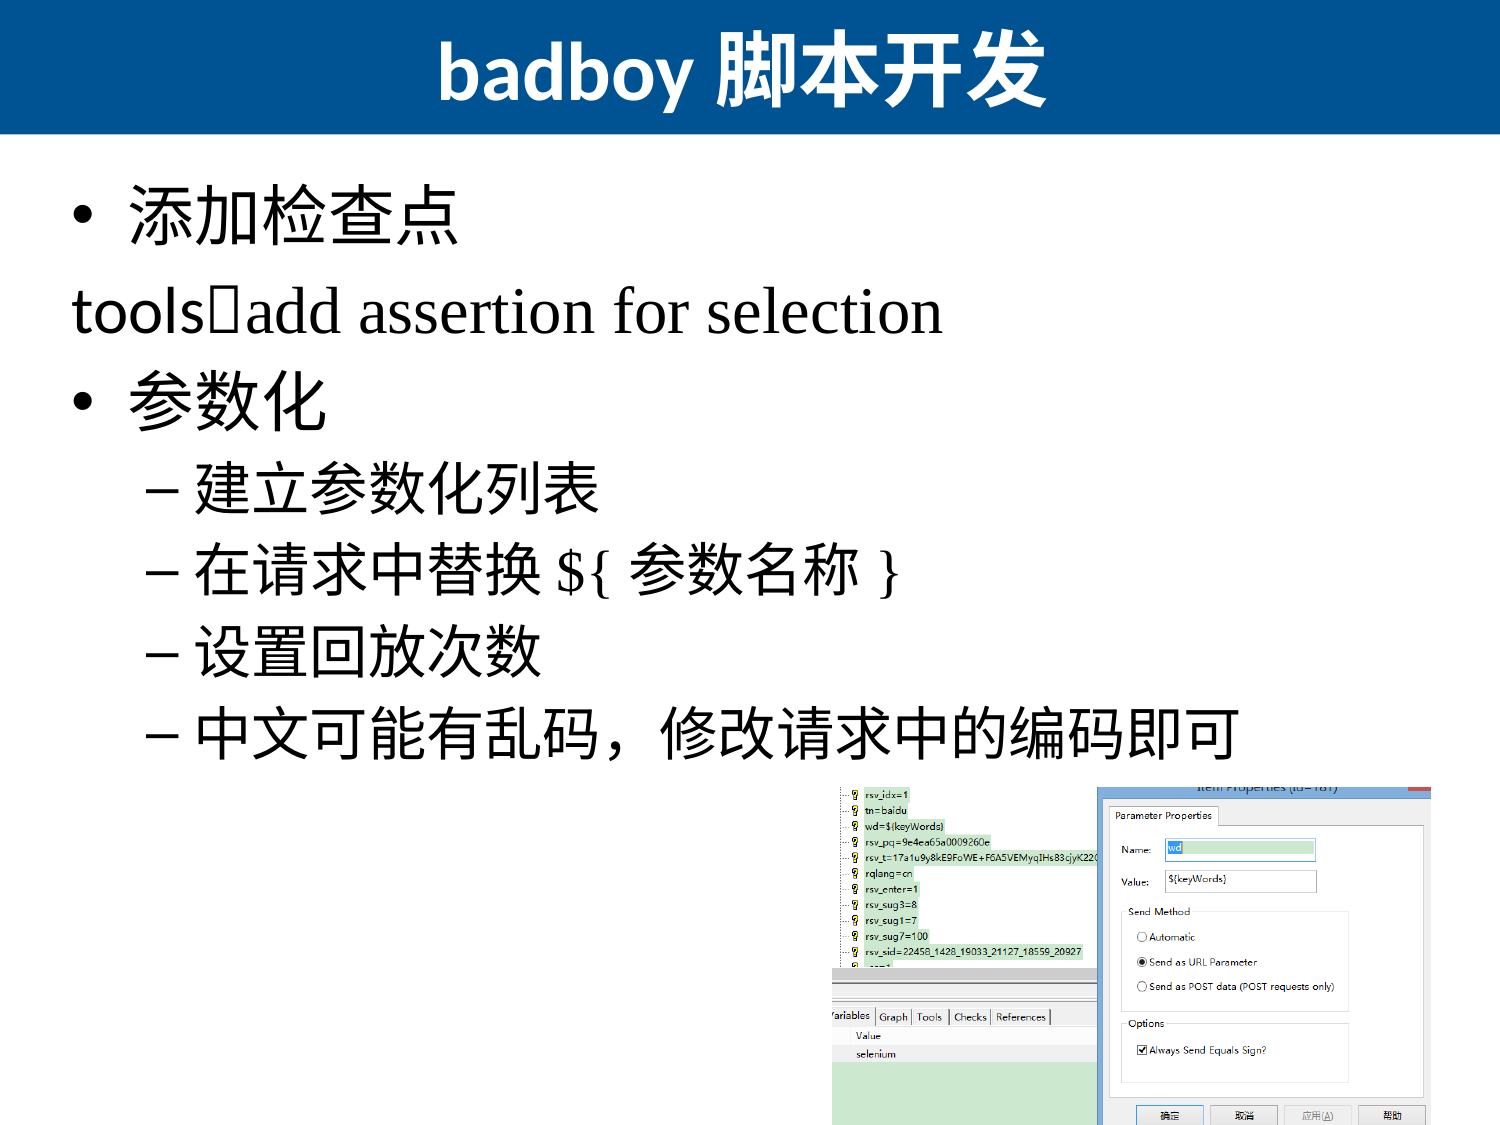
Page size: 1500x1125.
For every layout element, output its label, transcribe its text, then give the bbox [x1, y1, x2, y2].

picture [832, 787, 1431, 1125]
title badboy脚本开发 [2, 0, 1483, 135]
list 添加检查点 toolsadd assertion for selection 参数化 建立参数化列表 在请求中替换${参数名称} 设置回放次数 中文可能有乱码，修改请求中的编码即可 [56, 165, 1407, 1000]
